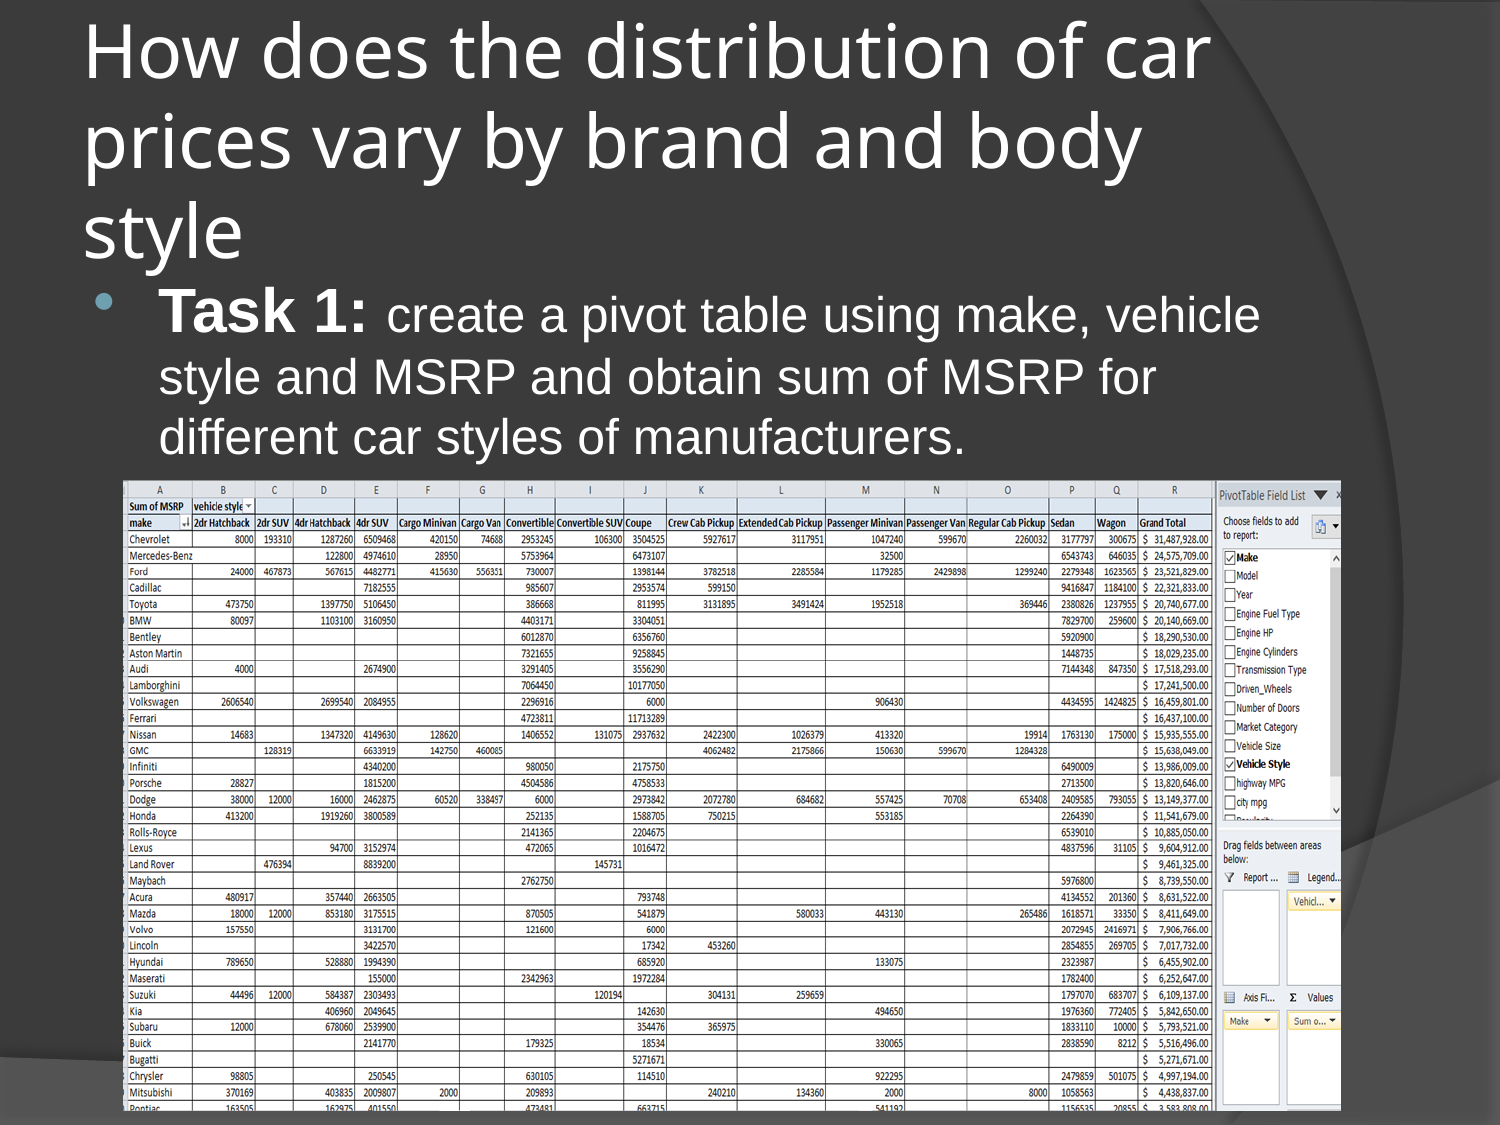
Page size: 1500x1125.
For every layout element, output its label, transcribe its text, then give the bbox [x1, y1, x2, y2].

picture [123, 480, 1341, 1112]
title How does the distribution of car prices vary by brand and body style [75, 45, 1300, 233]
list Task 1: create a pivot table using make, vehicle style and MSRP and obtain sum of MSRP for different car styles of manufacturers. [75, 262, 1300, 1005]
